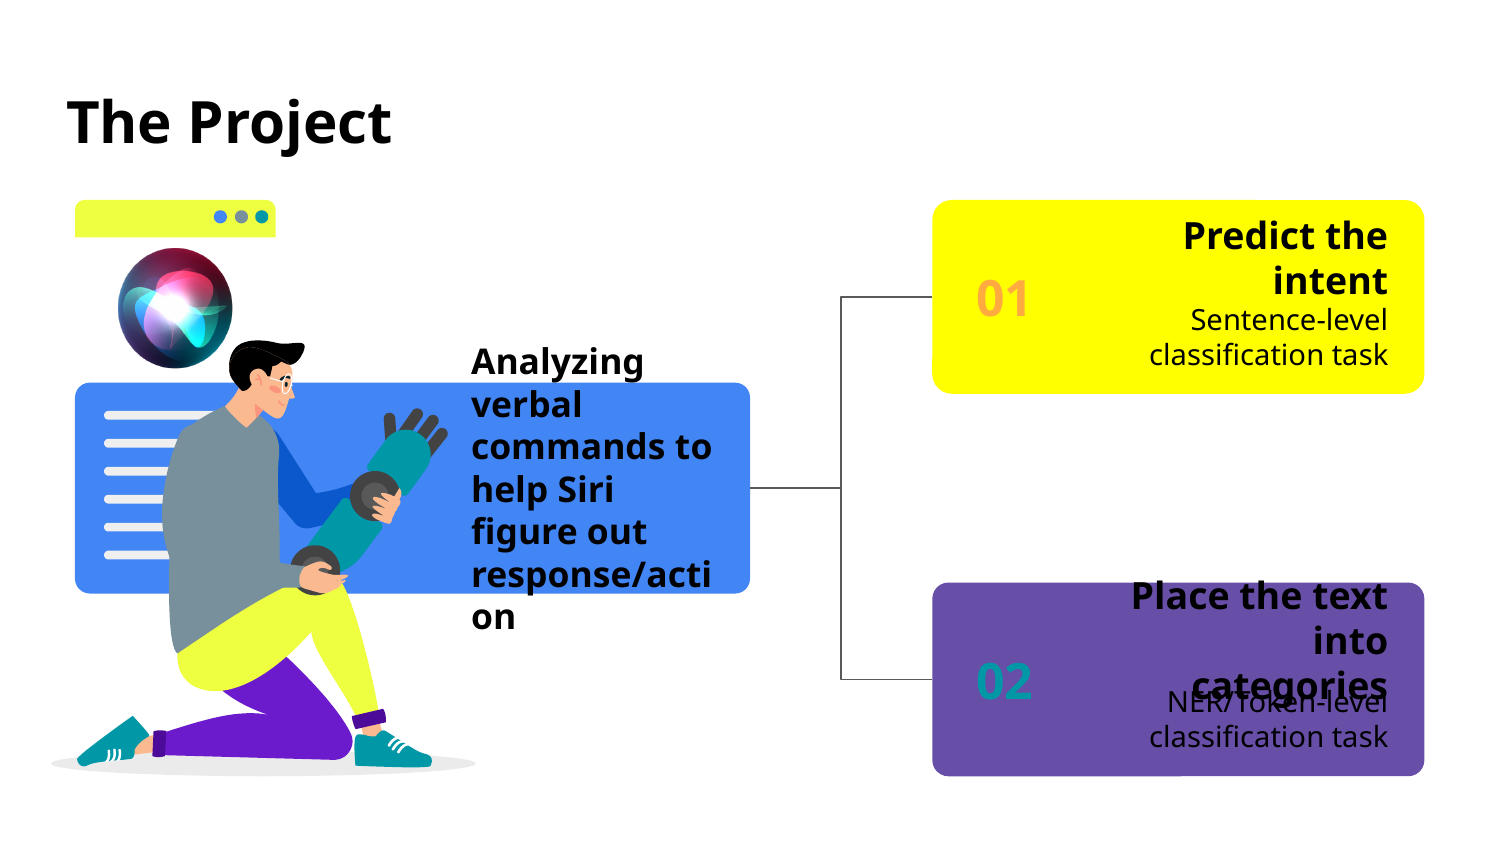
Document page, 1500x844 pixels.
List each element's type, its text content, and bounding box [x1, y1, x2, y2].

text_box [50, 340, 476, 777]
text_box [932, 199, 1425, 394]
title The Project [51, 72, 1449, 167]
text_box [749, 296, 933, 487]
text_box [481, 382, 744, 594]
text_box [953, 591, 1404, 768]
text_box Analyzing verbal commands to help Siri figure out response/action [481, 419, 737, 557]
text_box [74, 199, 276, 338]
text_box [749, 487, 933, 680]
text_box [953, 209, 1404, 385]
picture [117, 246, 234, 340]
text_box [932, 582, 1425, 777]
